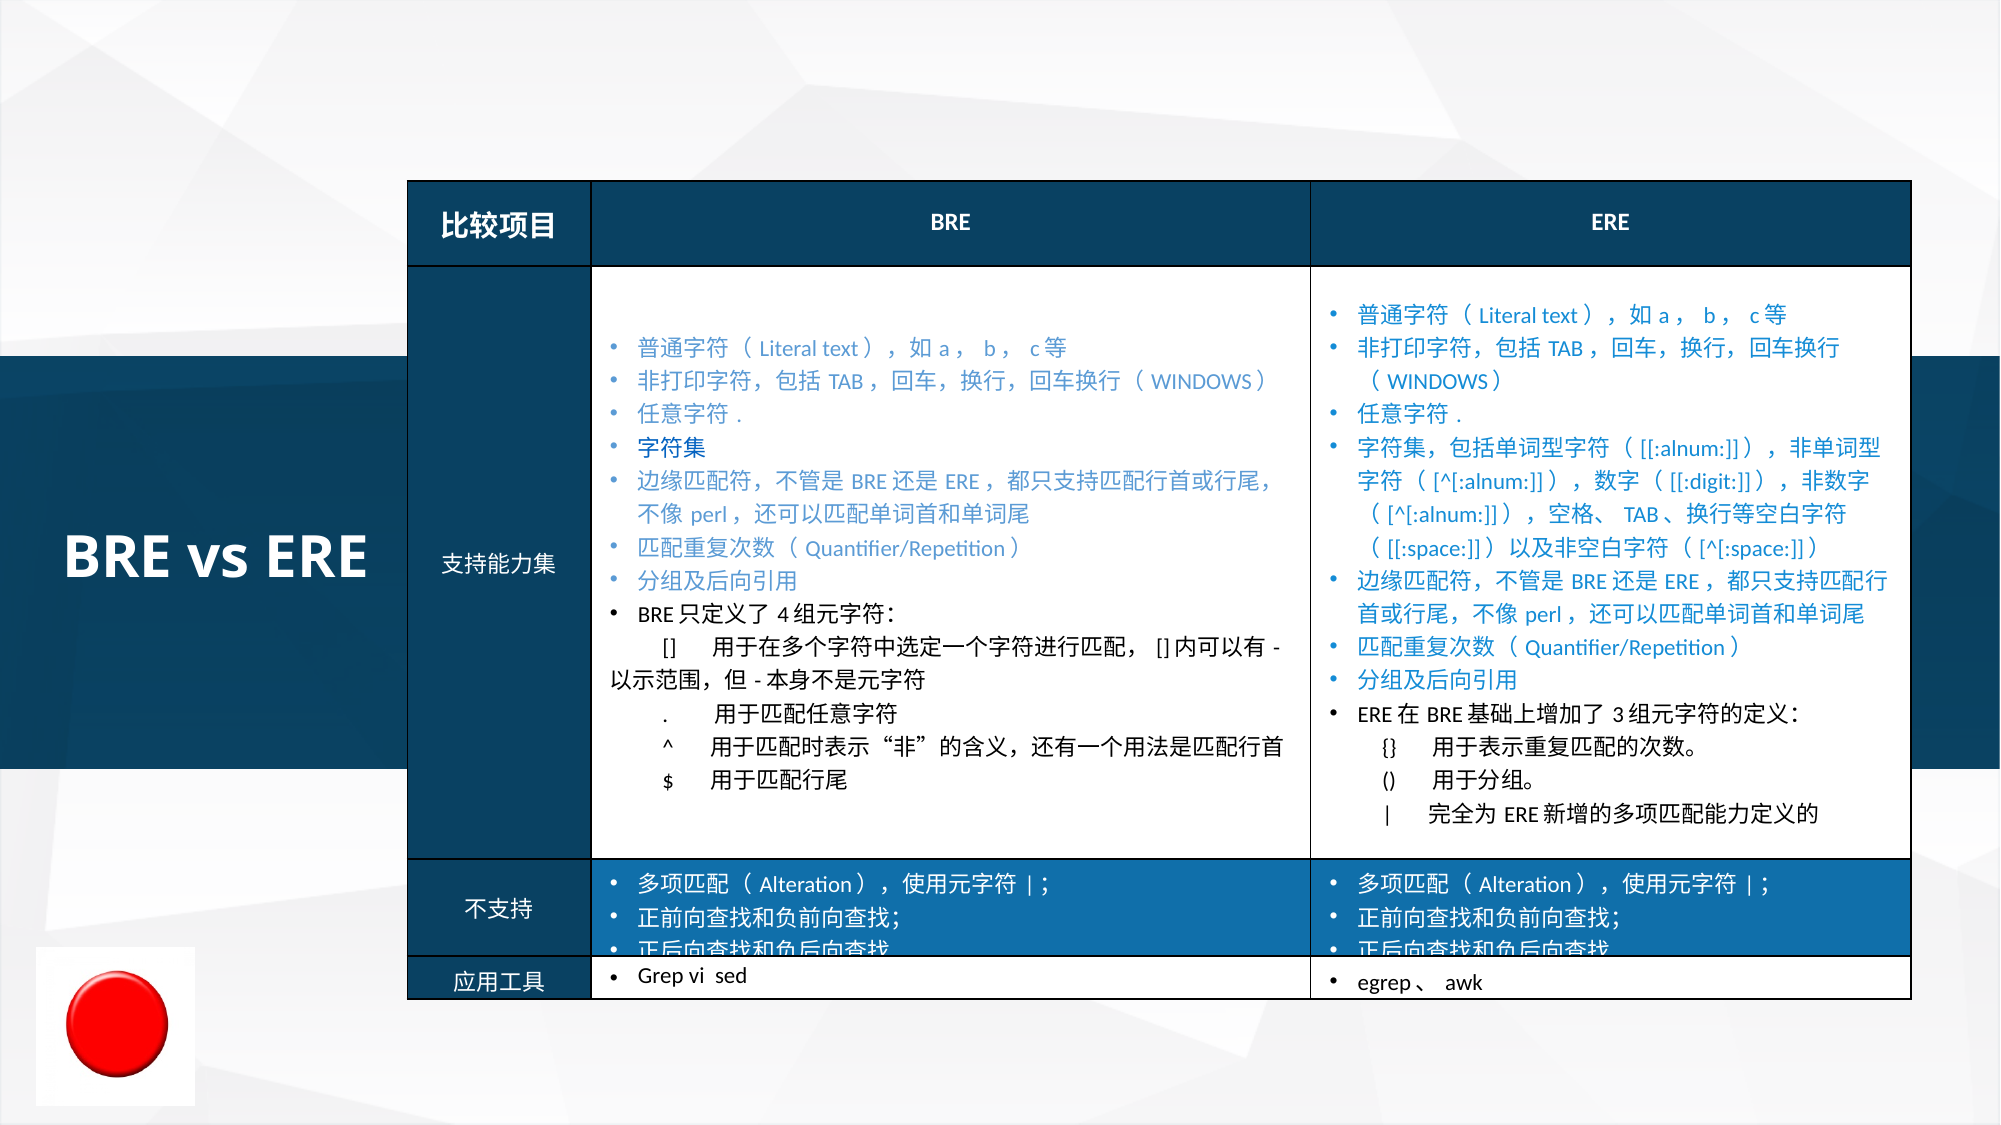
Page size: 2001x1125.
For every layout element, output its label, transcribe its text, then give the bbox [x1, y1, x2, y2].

table_cell 多项匹配（Alteration），使用元字符|； 正前向查找和负前向查找； 正后向查找和负后向查找 [592, 860, 1310, 955]
table_header 比较项目 [408, 182, 590, 265]
table_cell 应用工具 [408, 957, 590, 998]
table_cell egrep、awk [1311, 957, 1910, 998]
table_header ERE [1311, 182, 1910, 265]
table_cell 支持能力集 [408, 267, 590, 858]
table_header BRE [592, 182, 1310, 265]
picture [0, 0, 2000, 1125]
table_cell 不支持 [408, 860, 590, 955]
table_cell 多项匹配（Alteration），使用元字符|； 正前向查找和负前向查找； 正后向查找和负后向查找 [1311, 860, 1910, 955]
table_cell 普通字符（Literal text），如a，b，c等 非打印字符，包括TAB，回车，换行，回车换行（WINDOWS） 任意字符. 字符集 边缘匹配符，不管是BRE还是ERE，都只支持匹配行首或行尾，不像perl，还可以匹配单词首和单词尾 匹配重复次数（Quantifier/Repetition） 分组及后向引用 BRE只定义了4组元字符： [] 用于在多个字符中选定一个字符进行匹配，[]内可以有-以示范围，但-本身不是元字符 . 用于匹配任意字符 ^ 用于匹配时表示“非”的含义，还有一个用法是匹配行首 $ 用于匹配行尾 [592, 267, 1310, 858]
title BRE vs ERE [28, 463, 403, 654]
table_cell 普通字符（Literal text），如a，b，c等 非打印字符，包括TAB，回车，换行，回车换行（WINDOWS） 任意字符. 字符集，包括单词型字符（[[:alnum:]]），非单词型字符（[^[:alnum:]]），数字（[[:digit:]]），非数字（[^[:alnum:]]），空格、TAB、换行等空白字符（[[:space:]]）以及非空白字符（[^[:space:]]） 边缘匹配符，不管是BRE还是ERE，都只支持匹配行首或行尾，不像perl，还可以匹配单词首和单词尾 匹配重复次数（Quantifier/Repetition） 分组及后向引用 ERE在BRE基础上增加了3组元字符的定义： {} 用于表示重复匹配的次数。 () 用于分组。 | 完全为ERE新增的多项匹配能力定义的 [1311, 267, 1910, 858]
table_cell Grep vi sed [592, 957, 1310, 998]
